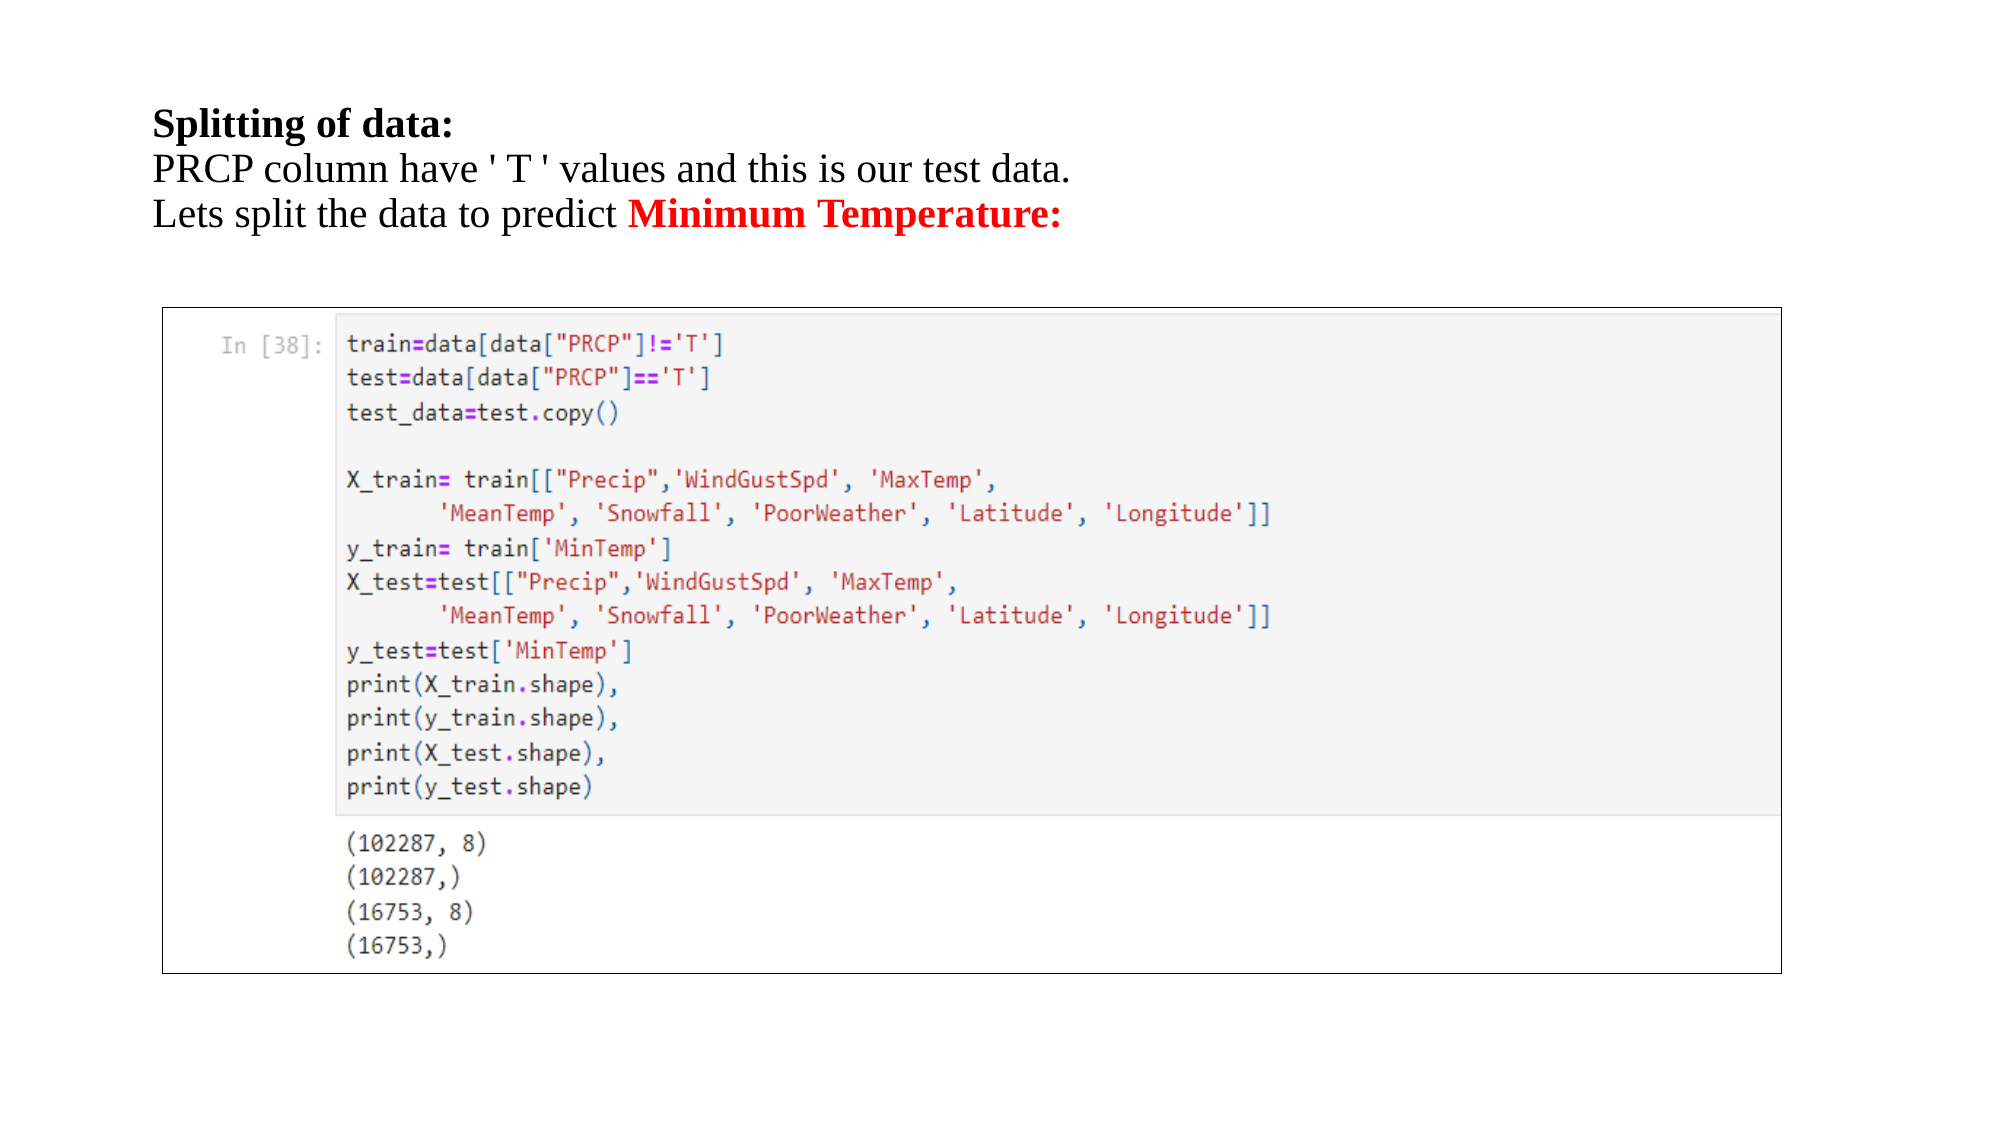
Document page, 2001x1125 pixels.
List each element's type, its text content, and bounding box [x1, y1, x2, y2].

picture [162, 306, 1782, 974]
title Splitting of data: PRCP column have ' T ' values and this is our test data. Lets split the data to predict Minimum Temperature: [137, 59, 1863, 279]
